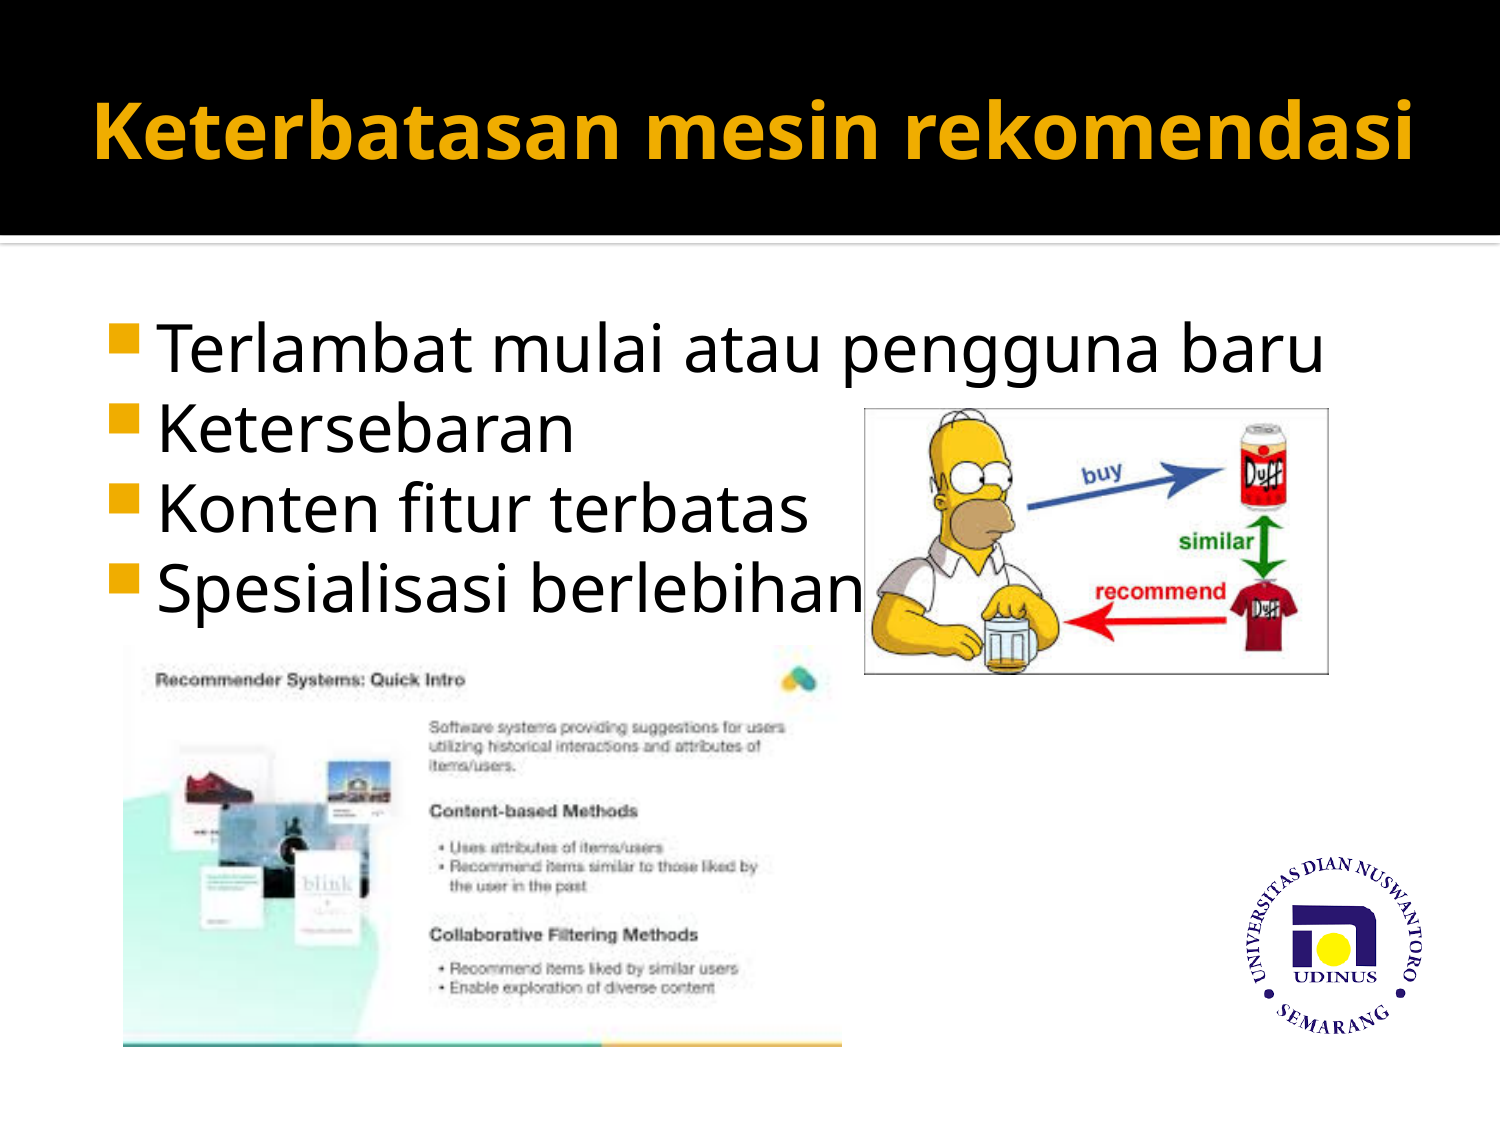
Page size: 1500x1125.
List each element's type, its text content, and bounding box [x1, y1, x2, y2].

picture [864, 408, 1329, 675]
title Keterbatasan mesin rekomendasi [75, 25, 1425, 231]
picture [123, 645, 842, 1047]
list Terlambat mulai atau pengguna baru Ketersebaran Konten fitur terbatas Spesialisasi berlebihan [75, 291, 1425, 1050]
